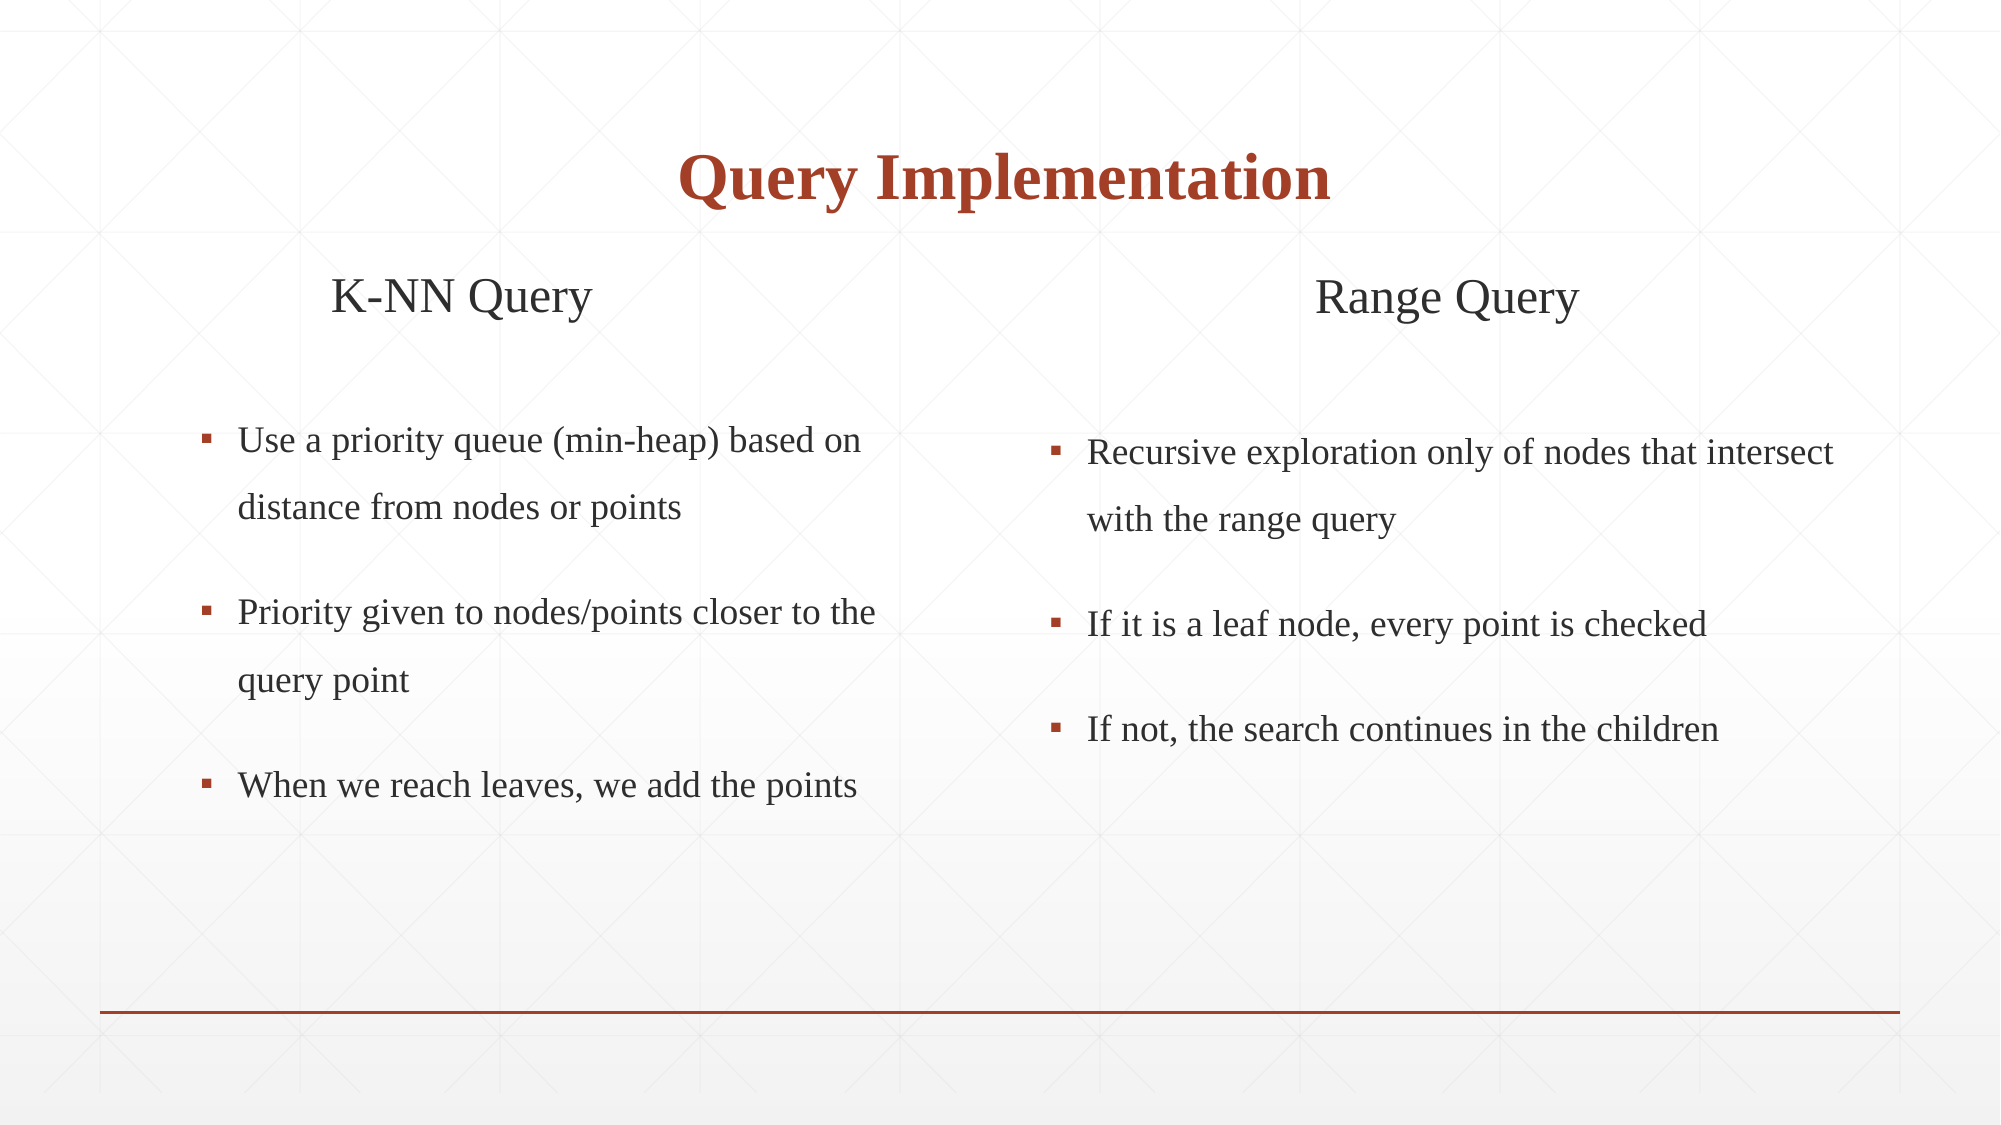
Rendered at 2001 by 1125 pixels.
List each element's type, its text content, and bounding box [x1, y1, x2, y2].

list Use a priority queue (min-heap) based on distance from nodes or points Priority given to nodes/points closer to the query point When we reach leaves, we add the points [185, 384, 958, 884]
text_box Range Query [1299, 256, 1973, 332]
text_box K-NN Query [316, 254, 989, 330]
text_box Query Implementation [662, 106, 1376, 222]
text_box Recursive exploration only of nodes that intersect with the range query If it is a leaf node, every point is checked If not, the search continues in the children [1034, 396, 1910, 1022]
